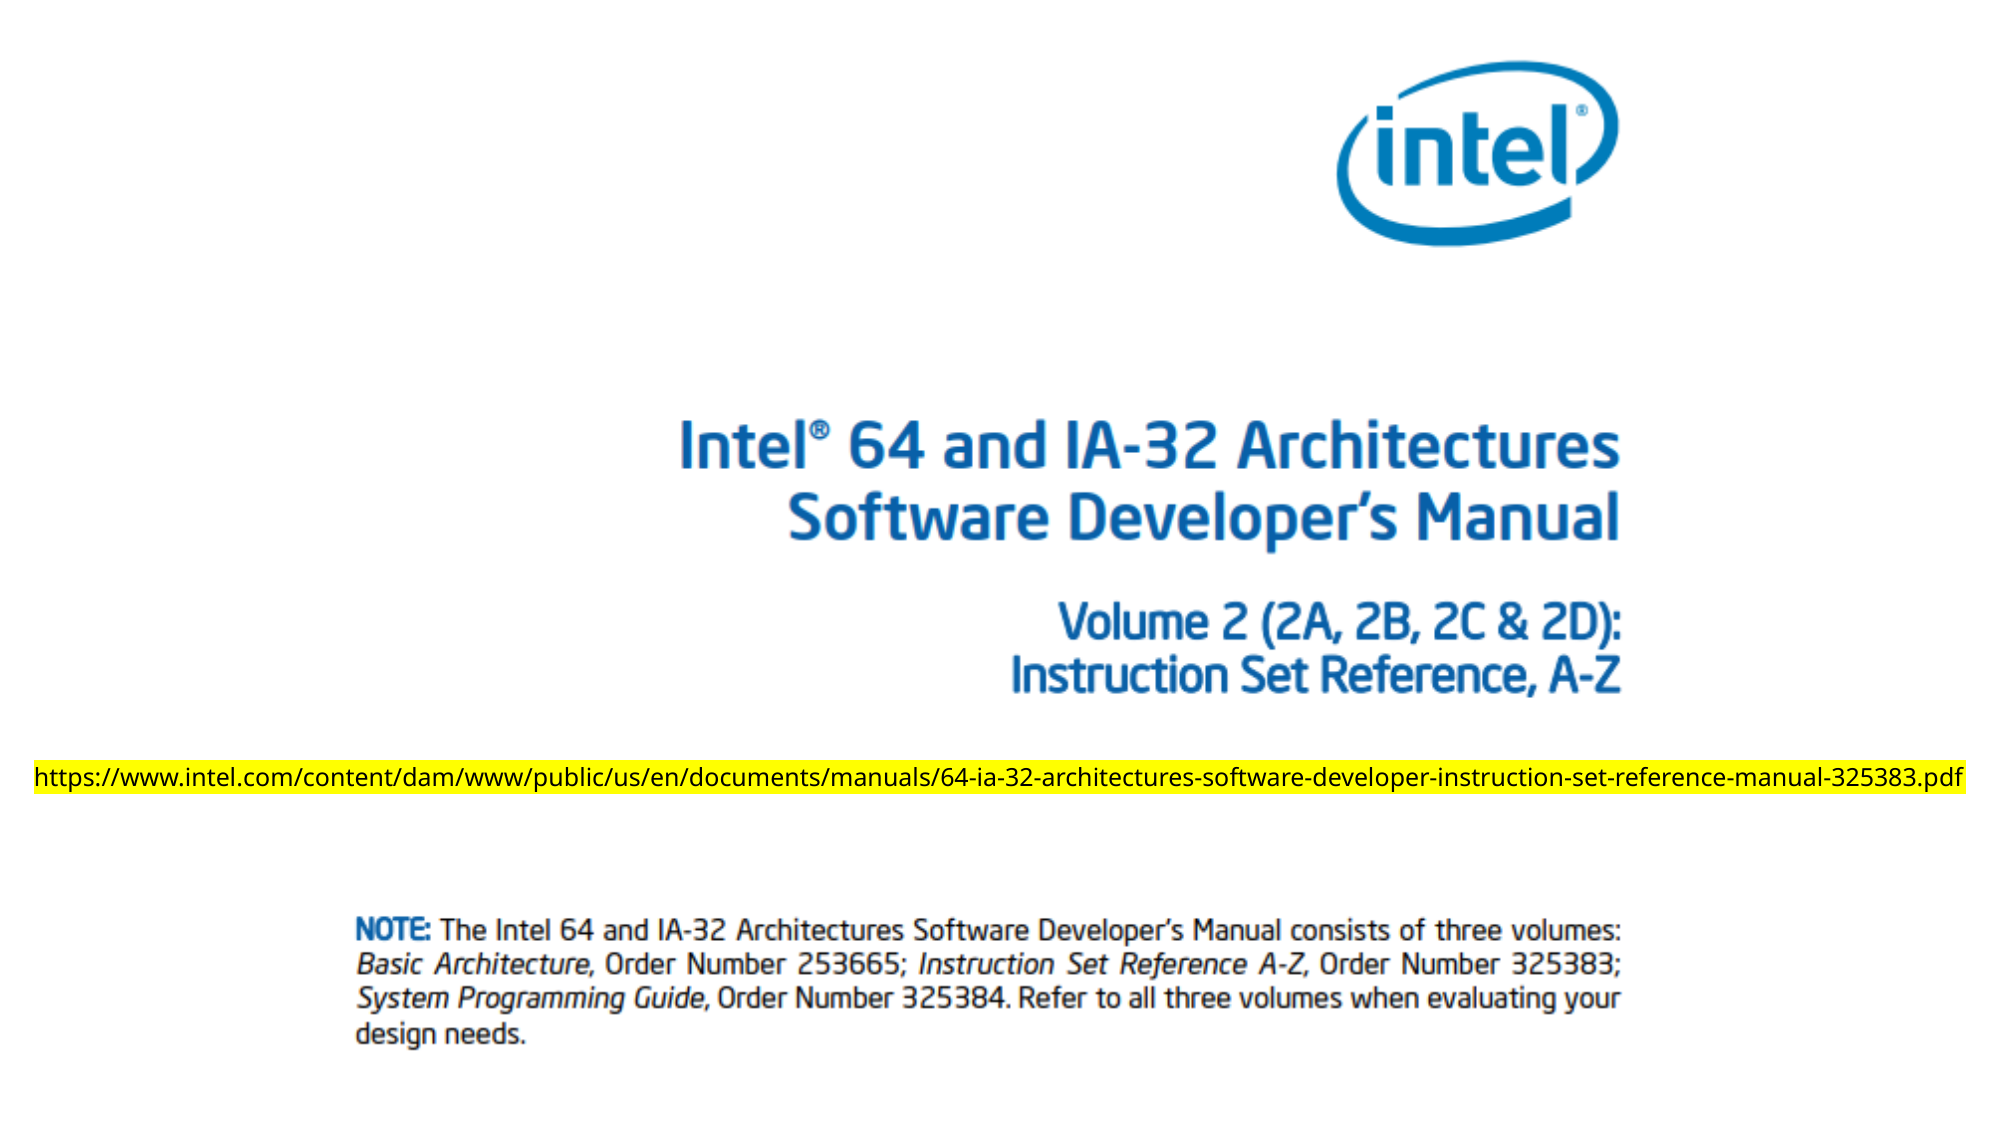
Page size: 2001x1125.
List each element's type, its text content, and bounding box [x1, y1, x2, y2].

text_box https://www.intel.com/content/dam/www/public/us/en/documents/manuals/64-ia-32-architectures-software-developer-instruction-set-reference-manual-325383.pdf [1698, 754, 2000, 799]
text_box https://www.intel.com/content/dam/www/public/us/en/documents/manuals/64-ia-32-architectures-software-developer-instruction-set-reference-manual-325383.pdf [0, 754, 178, 799]
picture [178, 0, 1698, 1125]
